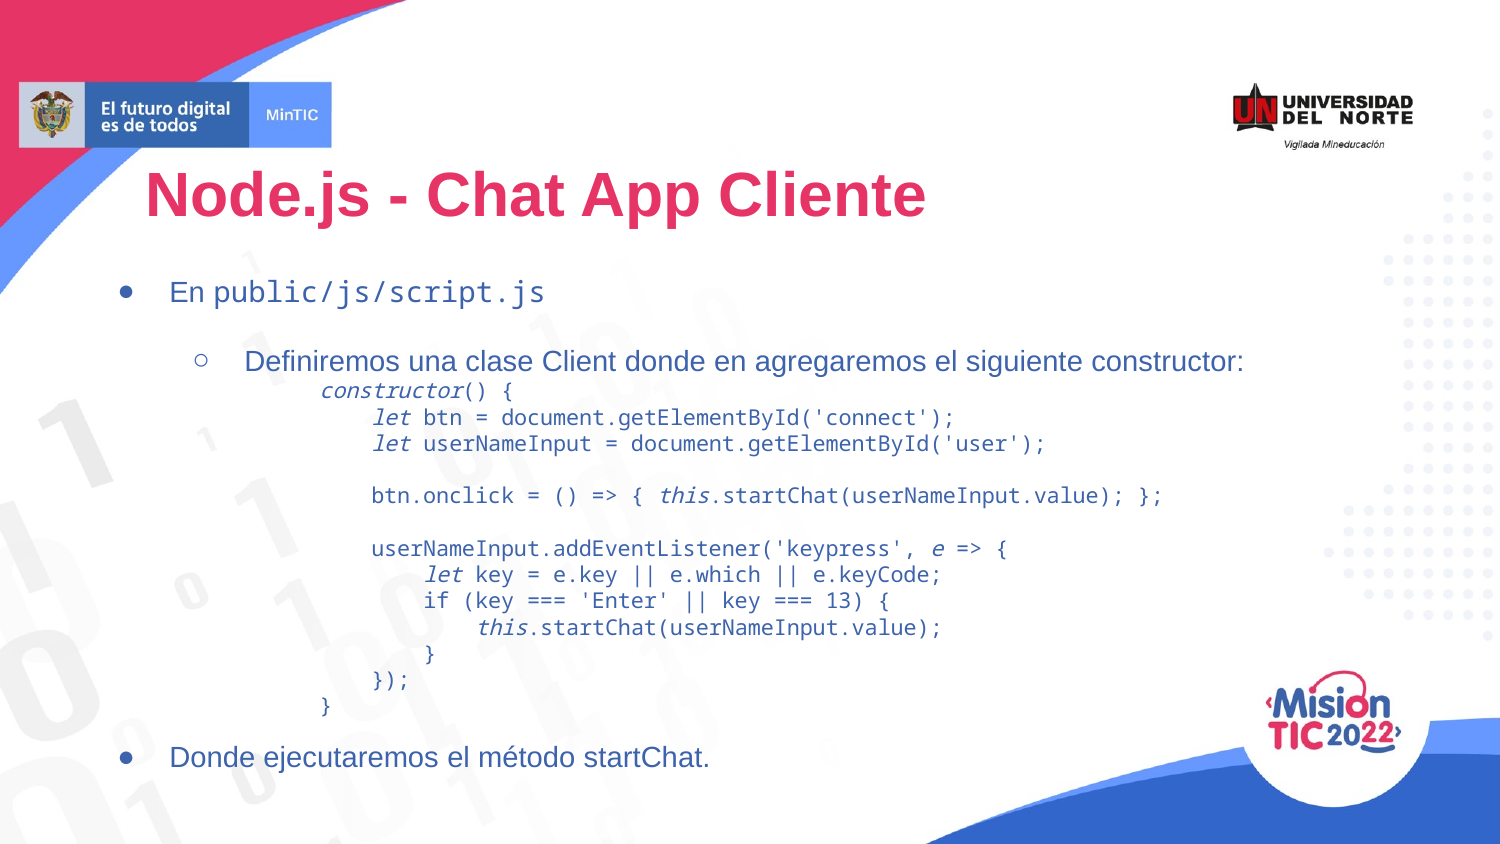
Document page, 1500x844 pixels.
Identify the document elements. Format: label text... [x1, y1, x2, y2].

picture [0, 0, 1500, 844]
text_box En public/js/script.js Definiremos una clase Client donde en agregaremos el siguiente constructor: constructor() { let btn = document.getElementById('connect'); let userNameInput = document.getElementById('user'); btn.onclick = () => { this.startChat(userNameInput.value); }; userNameInput.addEventListener('keypress', e => { let key = e.key || e.which || e.keyCode; if (key === 'Enter' || key === 13) { this.startChat(userNameInput.value); } }); } Donde ejecutaremos el método startChat. [79, 252, 1401, 789]
text_box Node.js - Chat App Cliente [134, 144, 1366, 235]
